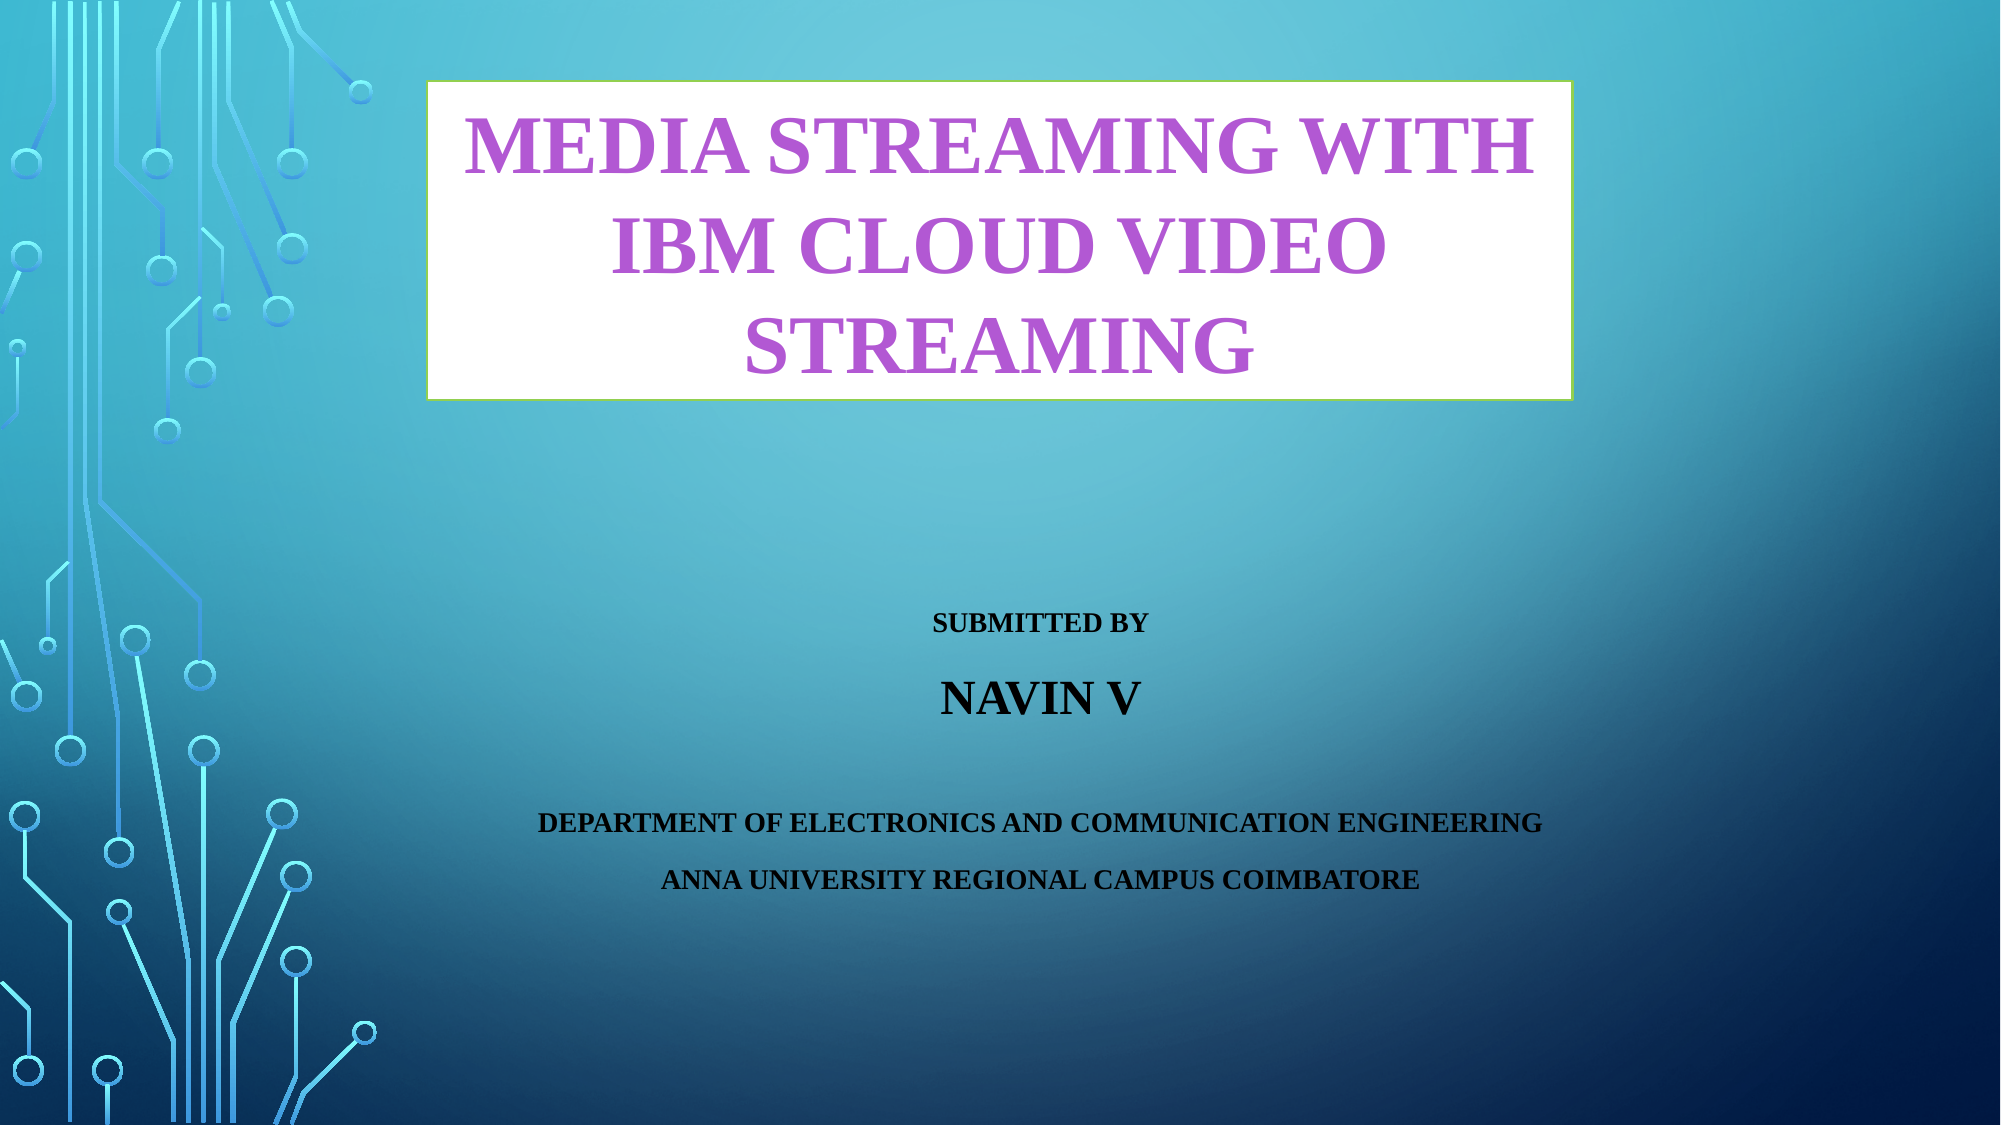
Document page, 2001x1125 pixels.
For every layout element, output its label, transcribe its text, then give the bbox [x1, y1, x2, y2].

text_box Submitted by NAVIN V Department of Electronics and Communication Engineering Anna University Regional Campus Coimbatore [509, 590, 1573, 910]
text_box MEDIA STREAMING WITH IBM CLOUD VIDEO STREAMING [426, 80, 1574, 401]
